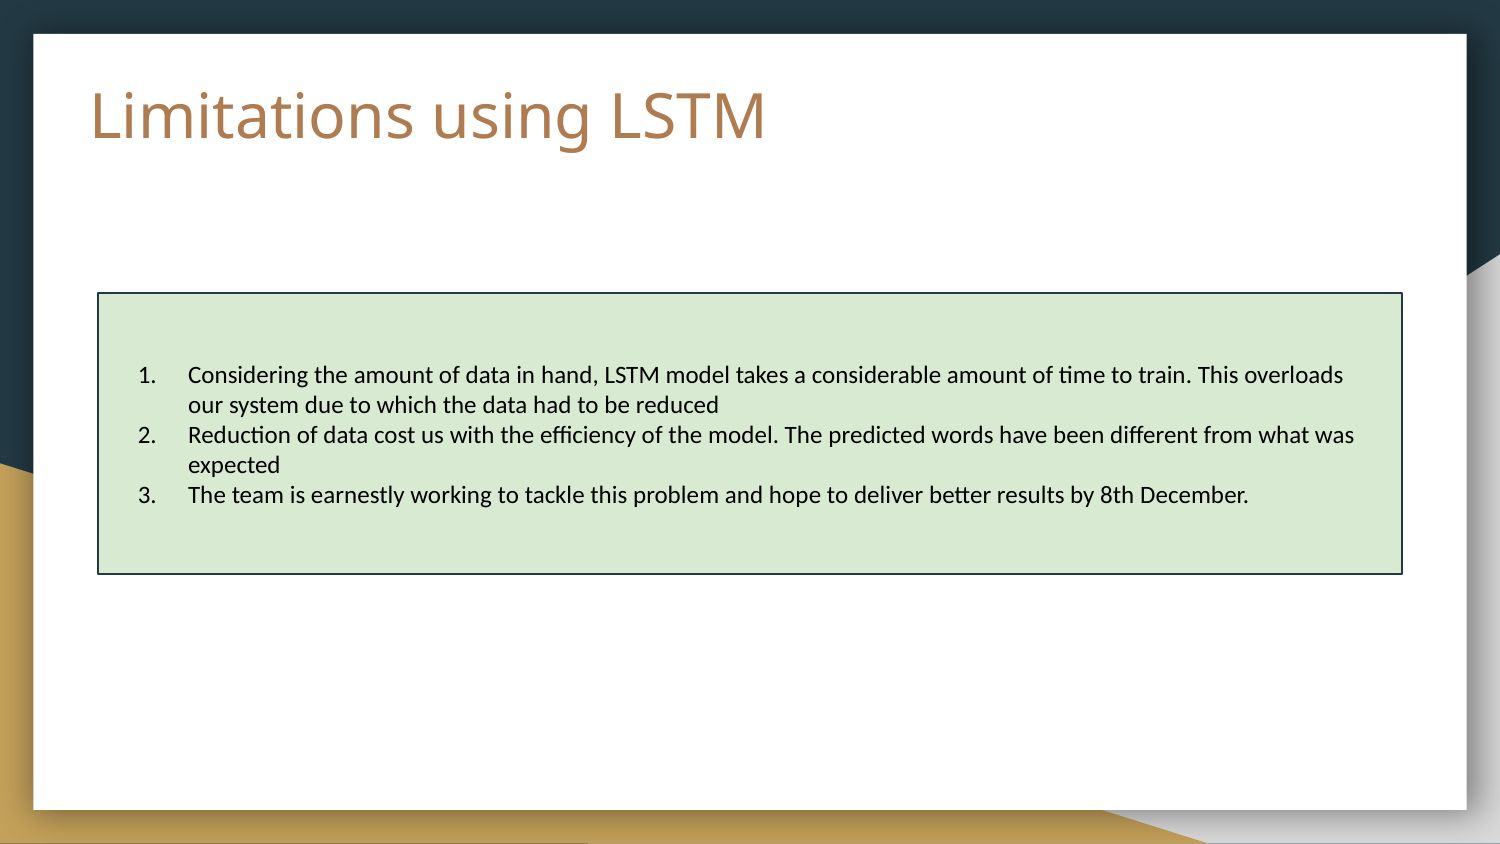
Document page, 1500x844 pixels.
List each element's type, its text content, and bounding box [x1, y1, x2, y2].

text_box Considering the amount of data in hand, LSTM model takes a considerable amount of time to train. This overloads our system due to which the data had to be reduced Reduction of data cost us with the efficiency of the model. The predicted words have been different from what was expected The team is earnestly working to tackle this problem and hope to deliver better results by 8th December. [98, 292, 1402, 574]
title Limitations using LSTM [74, 61, 1103, 187]
